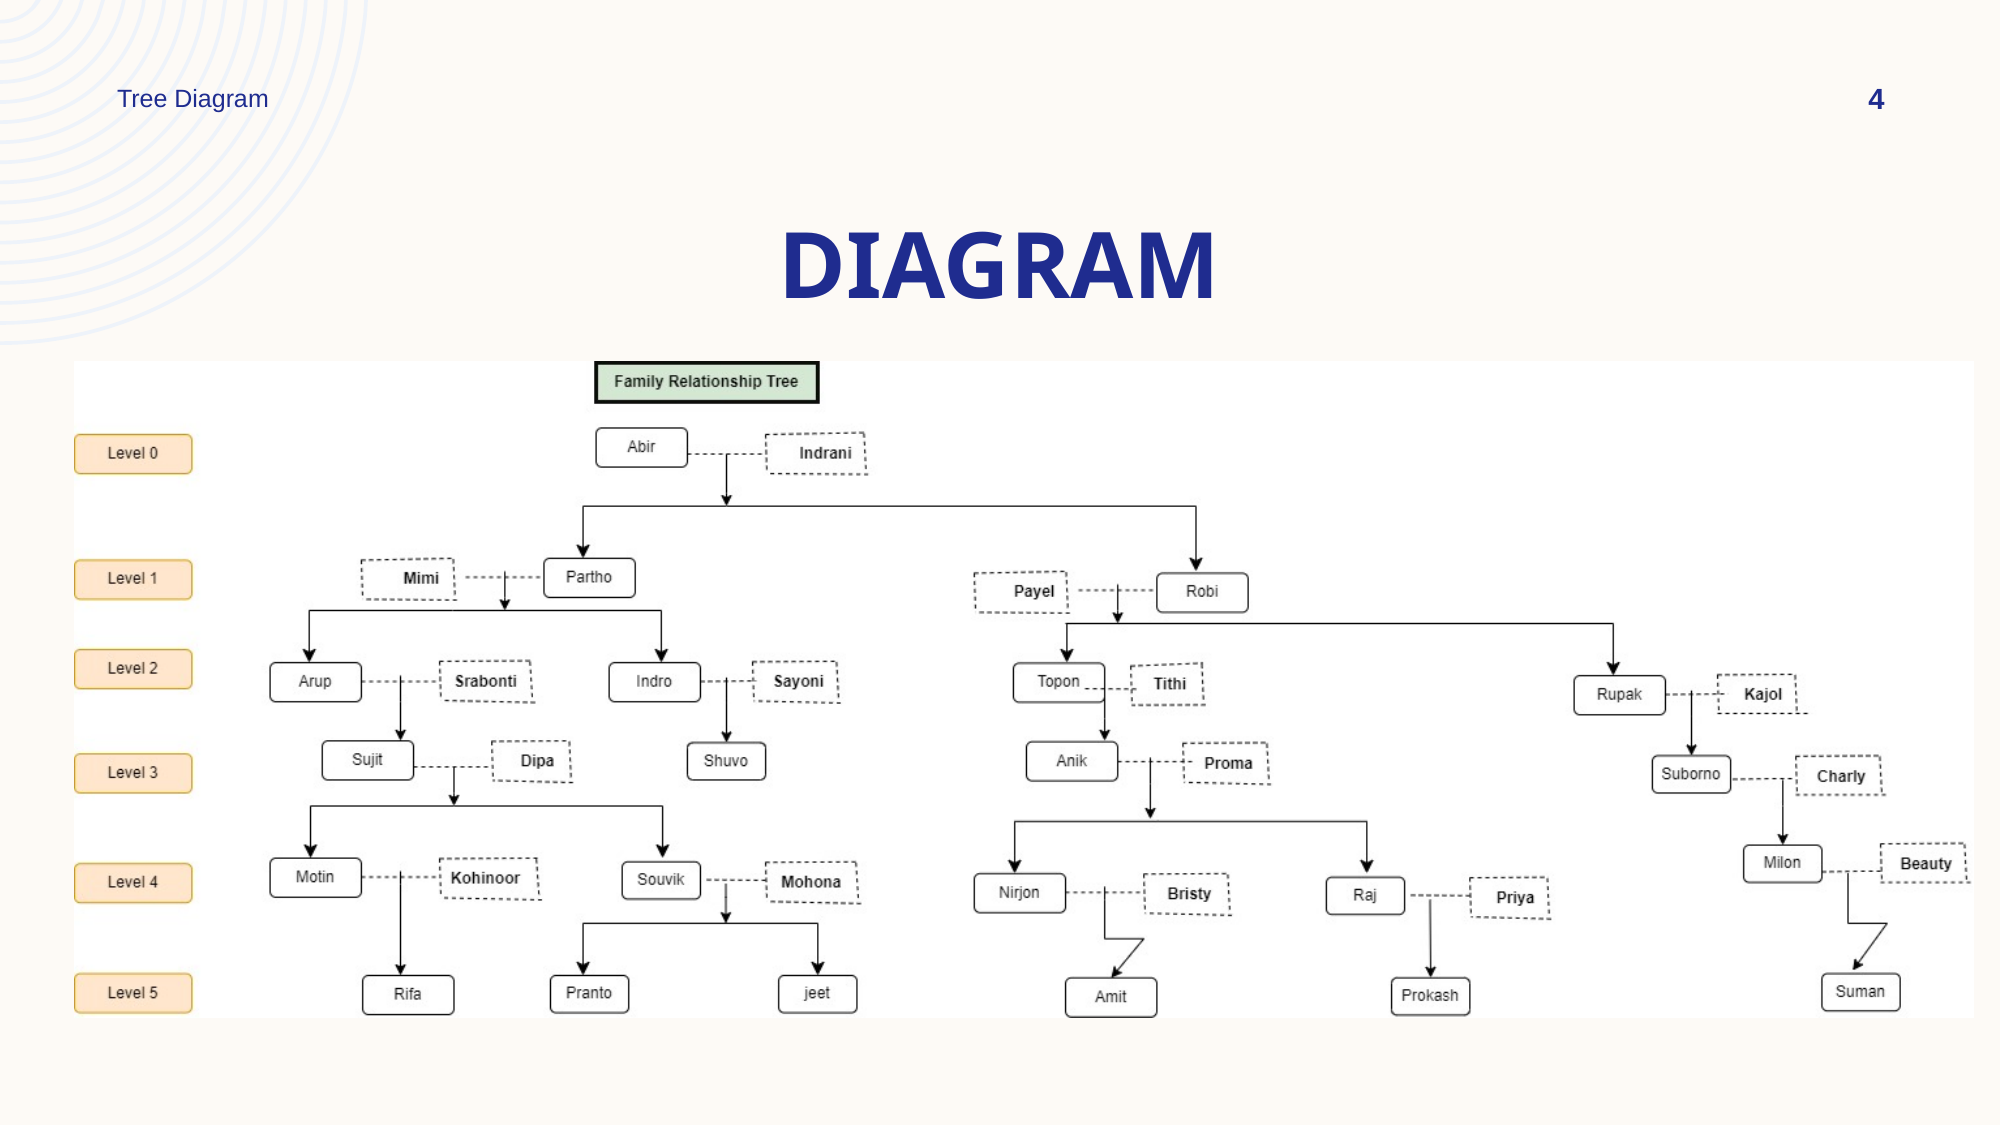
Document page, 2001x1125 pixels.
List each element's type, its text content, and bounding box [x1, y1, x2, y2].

slide_number 4 [1795, 75, 1958, 120]
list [74, 361, 1974, 1018]
title Diagram [124, 199, 1875, 326]
footer Tree Diagram [101, 75, 627, 120]
